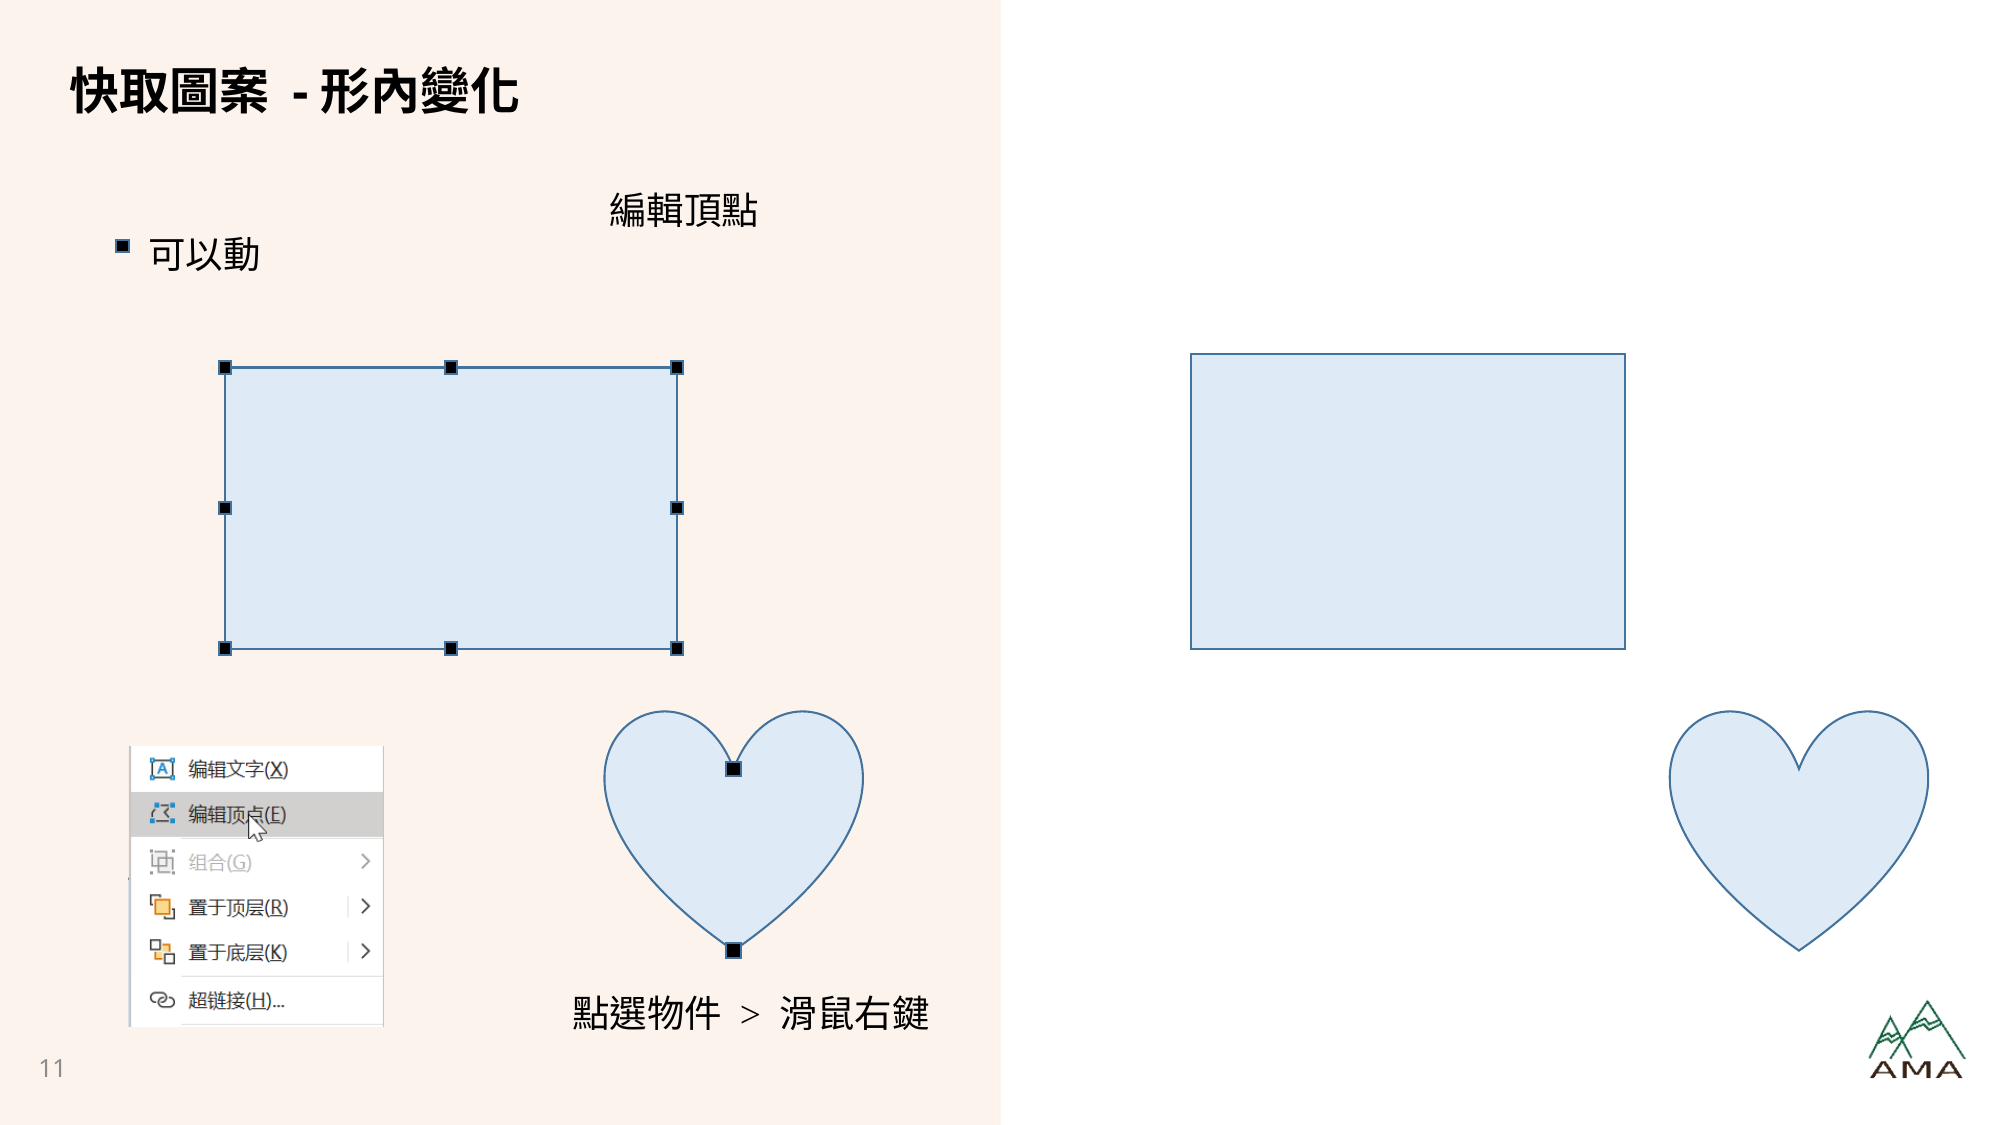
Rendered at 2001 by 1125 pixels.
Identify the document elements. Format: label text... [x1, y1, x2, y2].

picture [1857, 987, 1974, 1092]
text_box 編輯頂點 [593, 170, 820, 250]
text_box [1668, 710, 1930, 952]
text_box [218, 361, 684, 655]
title 快取圖案 -形內變化 [54, 59, 947, 127]
text_box [1190, 353, 1626, 650]
text_box [115, 239, 130, 253]
text_box [725, 761, 742, 777]
text_box [725, 942, 742, 959]
slide_number 11 [23, 1039, 124, 1099]
text_box 點選物件 > 滑鼠右鍵 [545, 972, 957, 1053]
text_box [603, 710, 864, 947]
text_box 可以動 [91, 213, 318, 293]
picture [127, 746, 384, 1027]
